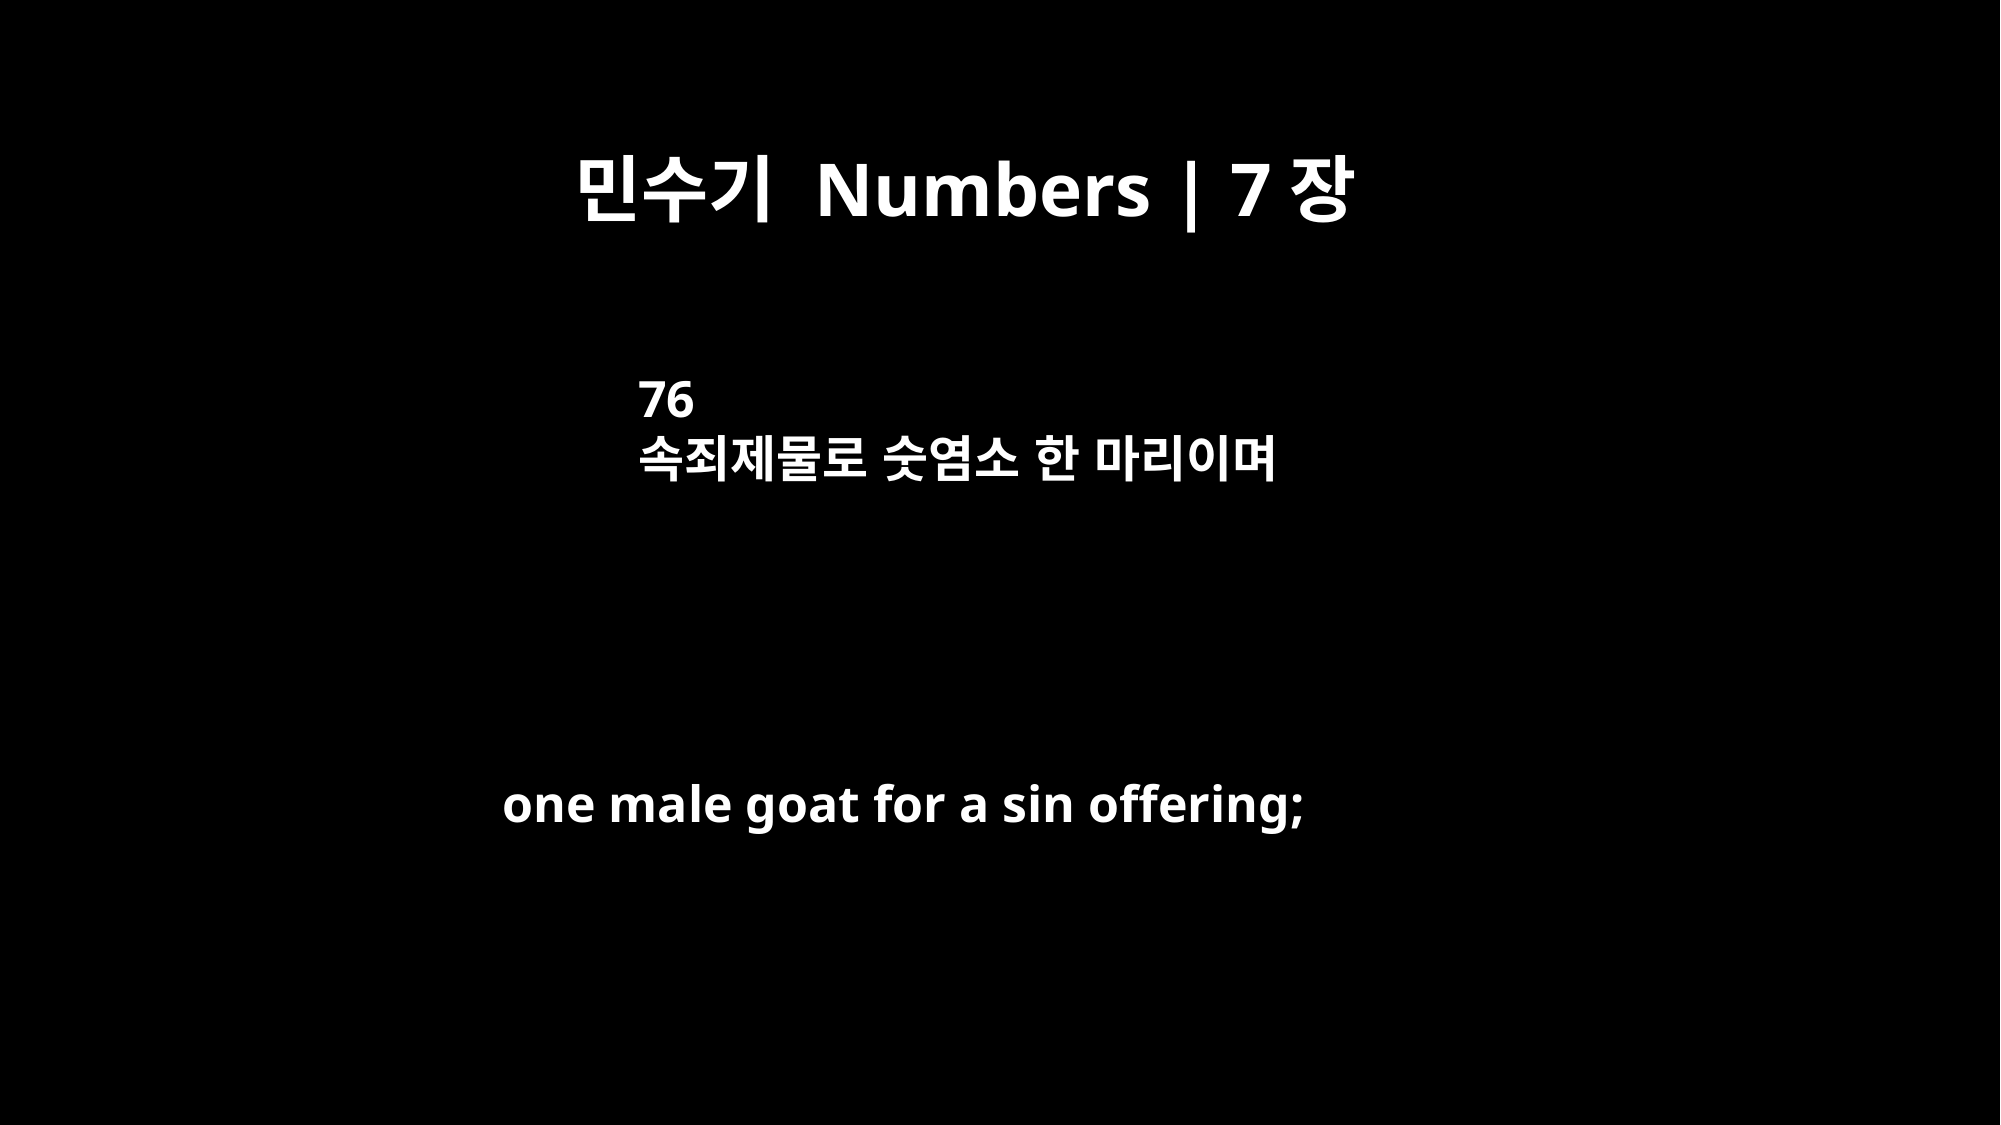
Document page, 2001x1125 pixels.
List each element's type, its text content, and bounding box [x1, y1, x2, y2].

text_box 민수기 Numbers | 7장 [559, 136, 1373, 239]
text_box one male goat for a sin offering; [487, 764, 1320, 840]
text_box 76 속죄제물로 숫염소 한 마리이며 [623, 359, 1294, 495]
